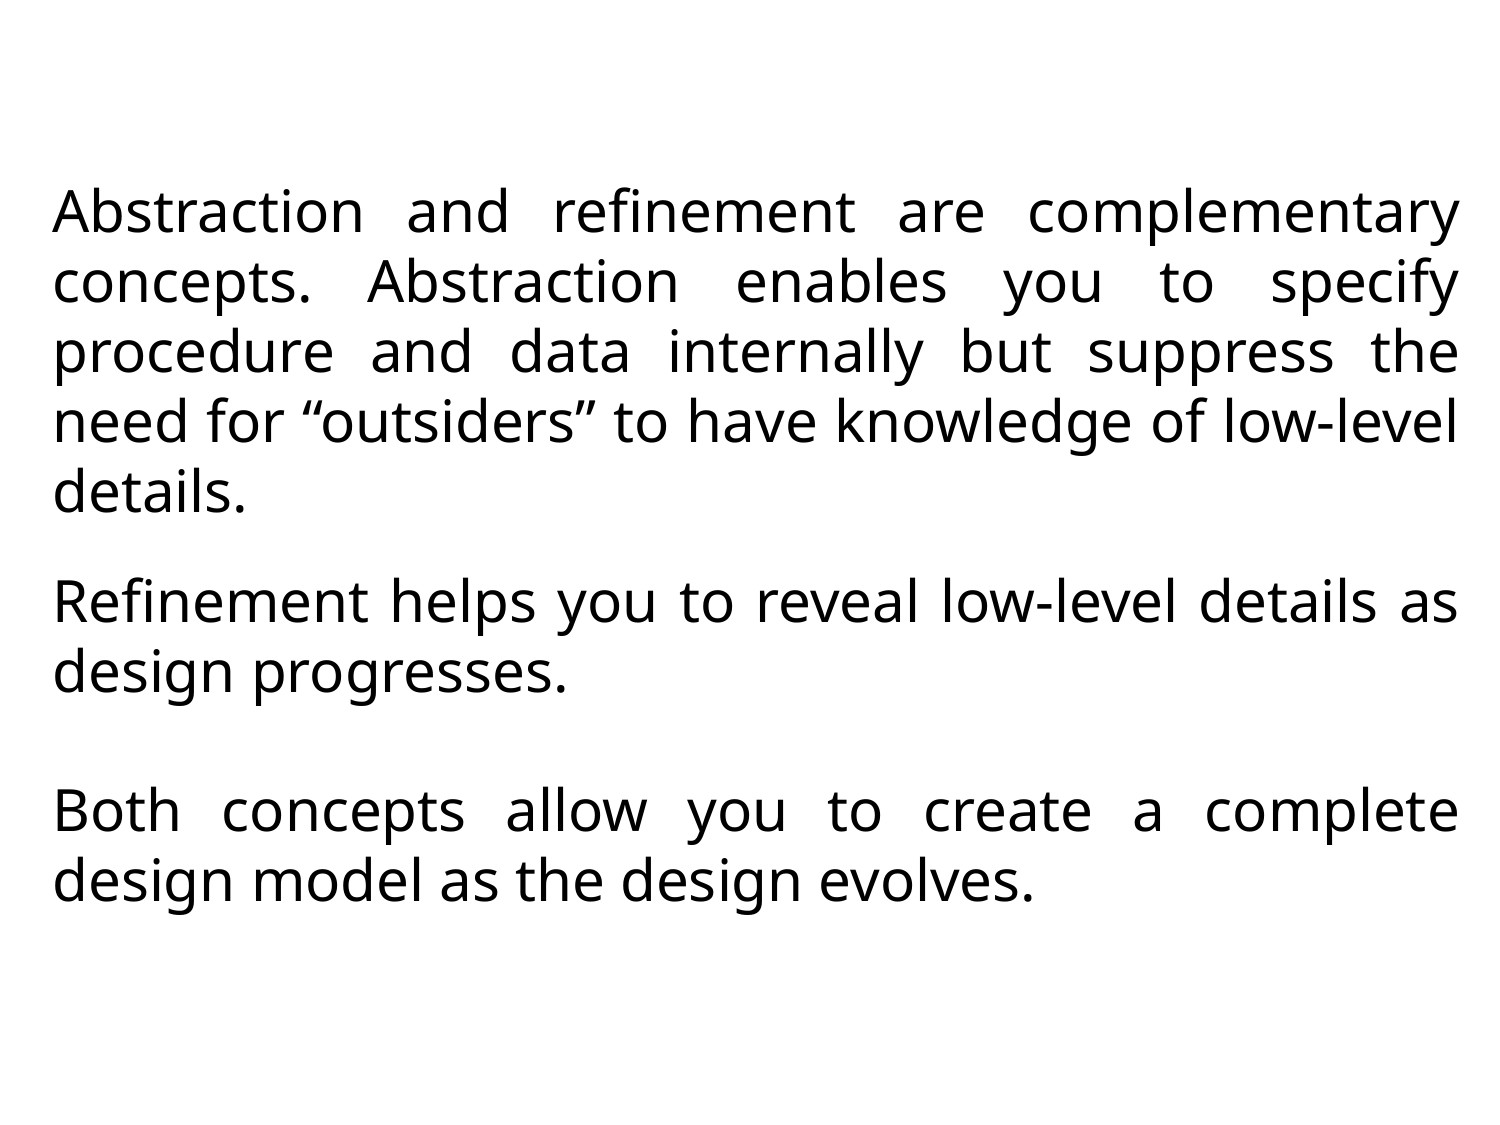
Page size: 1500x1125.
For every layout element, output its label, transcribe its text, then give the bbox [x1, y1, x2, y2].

text_box Abstraction and refinement are complementary concepts. Abstraction enables you to specify procedure and data internally but suppress the need for “outsiders” to have knowledge of low-level details. Refinement helps you to reveal low-level details as design progresses. Both concepts allow you to create a complete design model as the design evolves. [37, 166, 1475, 921]
